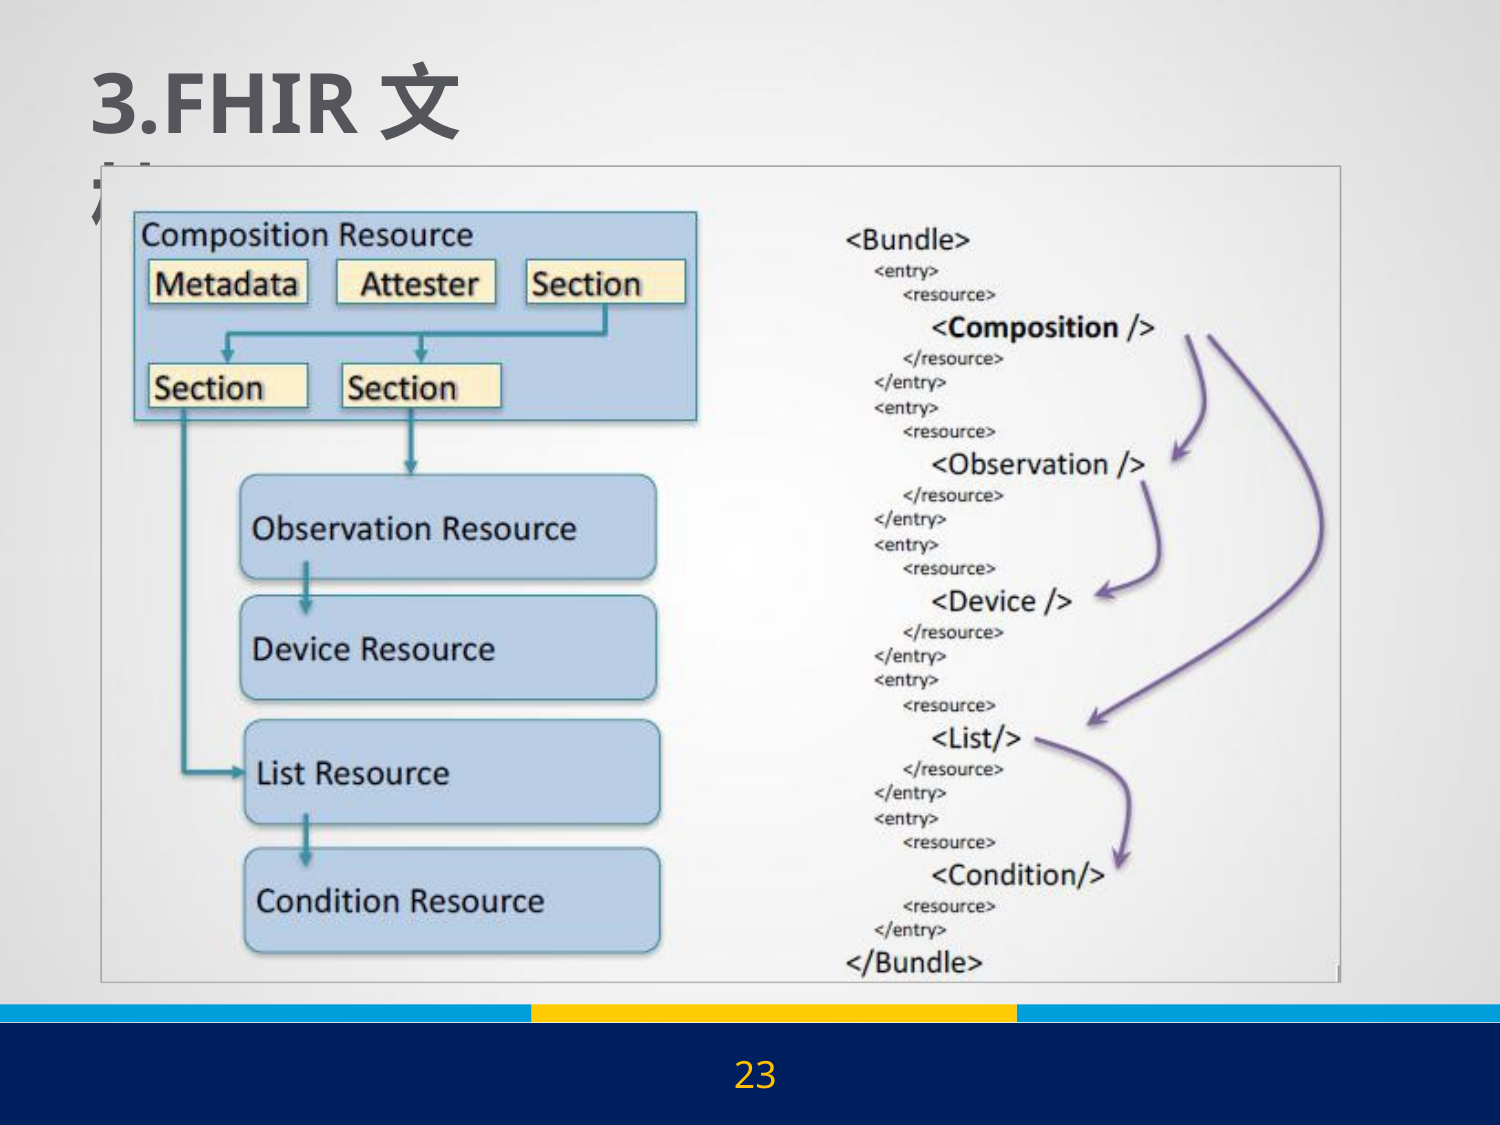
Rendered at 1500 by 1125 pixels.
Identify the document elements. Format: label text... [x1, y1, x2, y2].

text_box [1017, 1004, 1500, 1023]
text_box [100, 165, 1342, 984]
text_box [102, 167, 1339, 981]
picture [0, 0, 1500, 1004]
title 3.FHIR文档 [87, 48, 535, 251]
slide_number 23 [729, 1046, 782, 1125]
text_box [532, 1004, 1017, 1023]
text_box [0, 1023, 1500, 1125]
text_box [0, 1004, 532, 1023]
